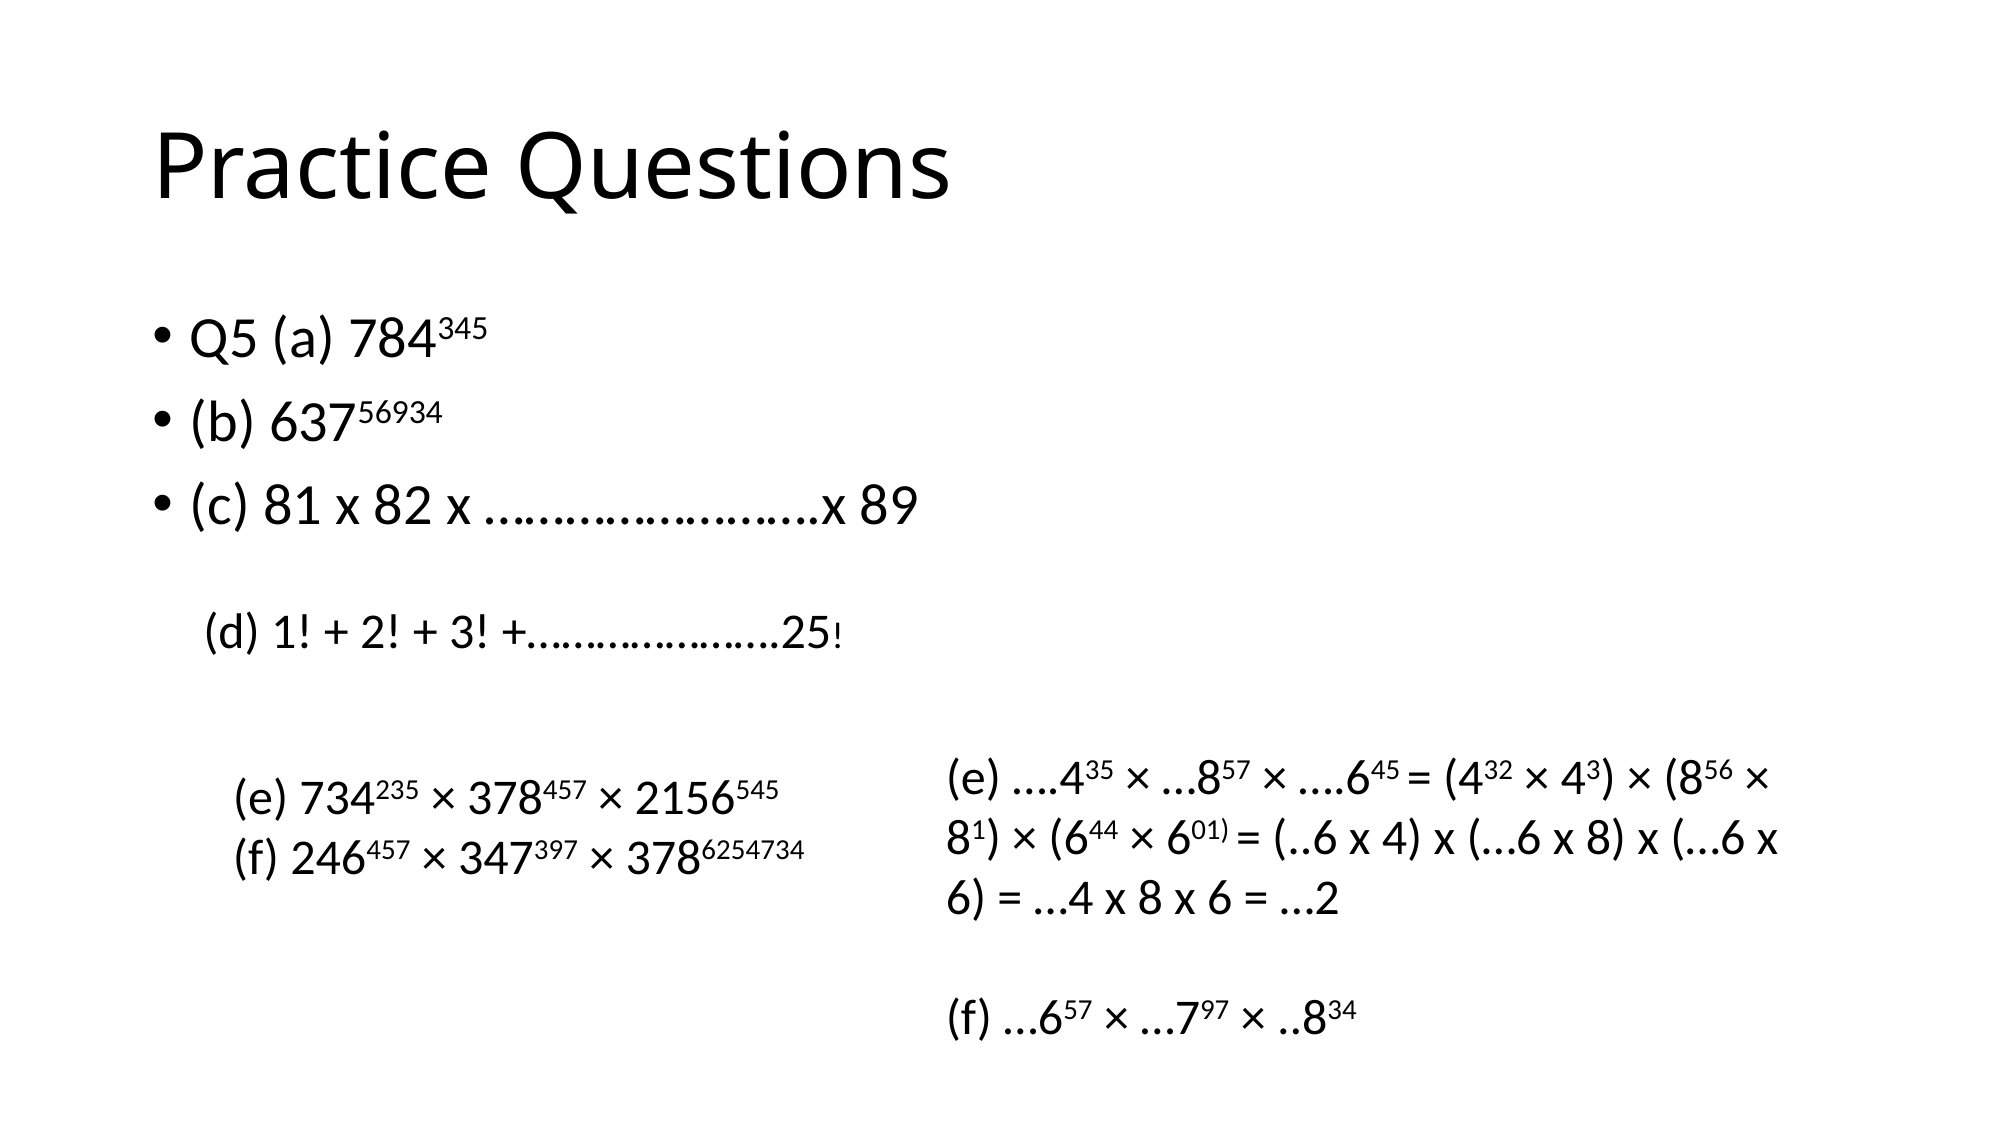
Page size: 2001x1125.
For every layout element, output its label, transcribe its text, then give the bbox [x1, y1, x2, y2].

title Practice Questions [137, 59, 1863, 278]
text_box (e) 734235 × 378457 × 2156545 (f) 246457 × 347397 × 3786254734 [218, 757, 931, 953]
text_box (d) 1! + 2! + 3! +………………….25! [188, 590, 1244, 756]
list Q5 (a) 784345 (b) 63756934 (c) 81 x 82 x …………………….x 89 [137, 299, 1863, 573]
text_box (e) ….435 × …857 × ….645 = (432 × 43) × (856 × 81) × (644 × 601) = (..6 x 4) x (…6 x 8) x (…6 x 6) = …4 x 8 x 6 = …2 (f) …657 × …797 × ..834 [931, 736, 1809, 1112]
